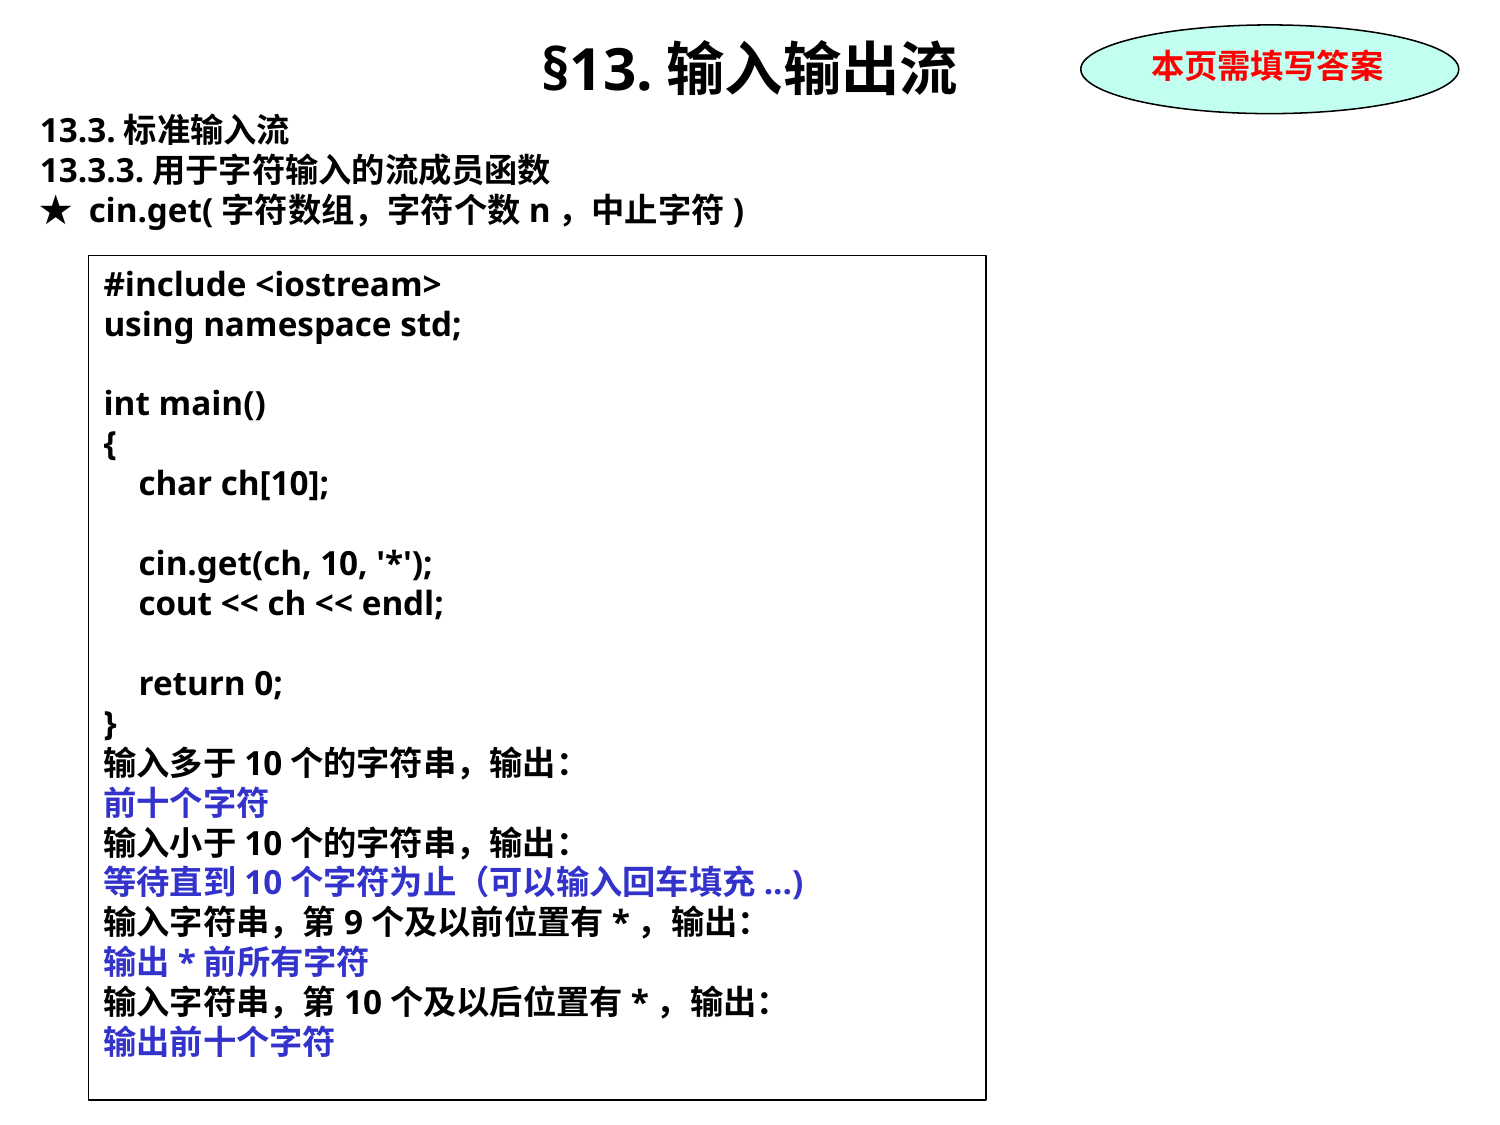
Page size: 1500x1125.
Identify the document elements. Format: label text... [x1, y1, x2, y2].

subtitle §13.输入输出流 13.3.标准输入流 13.3.3.用于字符输入的流成员函数 ★ cin.get(字符数组，字符个数n，中止字符) [24, 24, 1475, 1100]
text_box #include <iostream> using namespace std; int main() { char ch[10]; cin.get(ch, 10, '*'); cout << ch << endl; return 0; } 输入多于10个的字符串，输出： 前十个字符 输入小于10个的字符串，输出： 等待直到10个字符为止（可以输入回车填充...) 输入字符串，第9个及以前位置有*，输出： 输出*前所有字符 输入字符串，第10个及以后位置有*，输出： 输出前十个字符 [88, 255, 987, 1100]
text_box 本页需填写答案 [1080, 24, 1459, 114]
